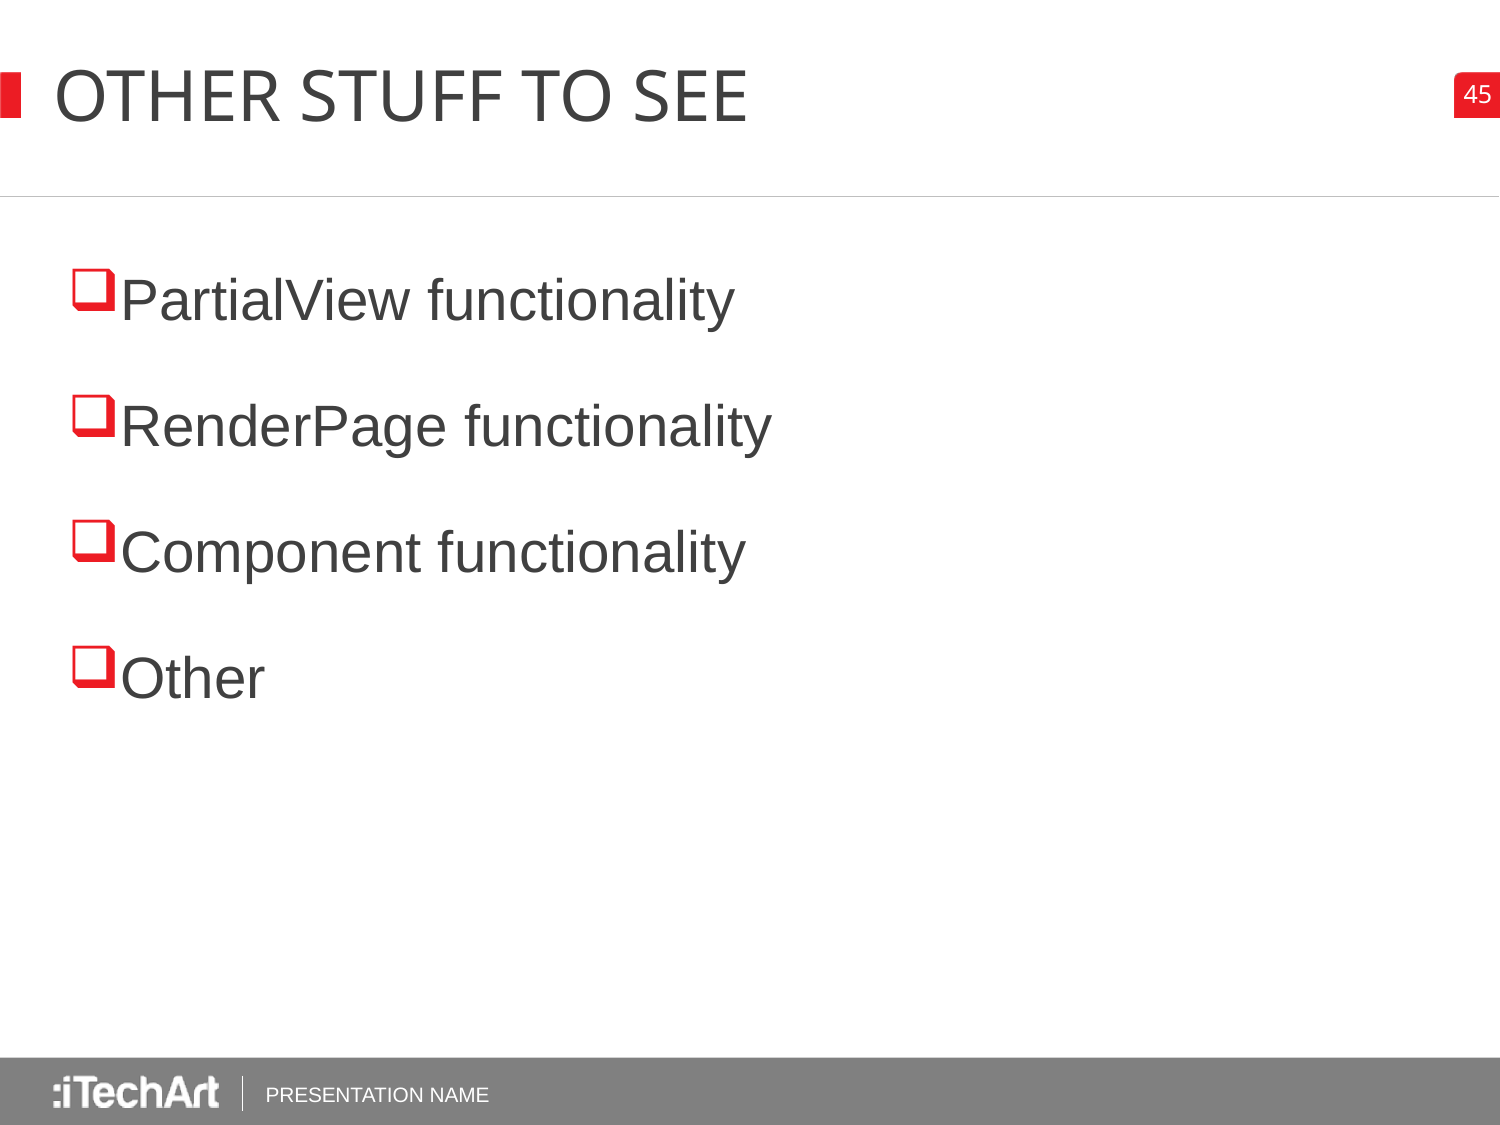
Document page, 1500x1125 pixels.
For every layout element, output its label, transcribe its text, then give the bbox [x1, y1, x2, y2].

title Other Stuff To see [53, 0, 1449, 197]
picture [53, 1075, 219, 1108]
list PartialView functionality RenderPage functionality Component functionality Other [53, 220, 1447, 1024]
picture [0, 72, 21, 118]
footer PRESENTATION NAME [265, 1057, 772, 1125]
picture [1454, 72, 1500, 118]
